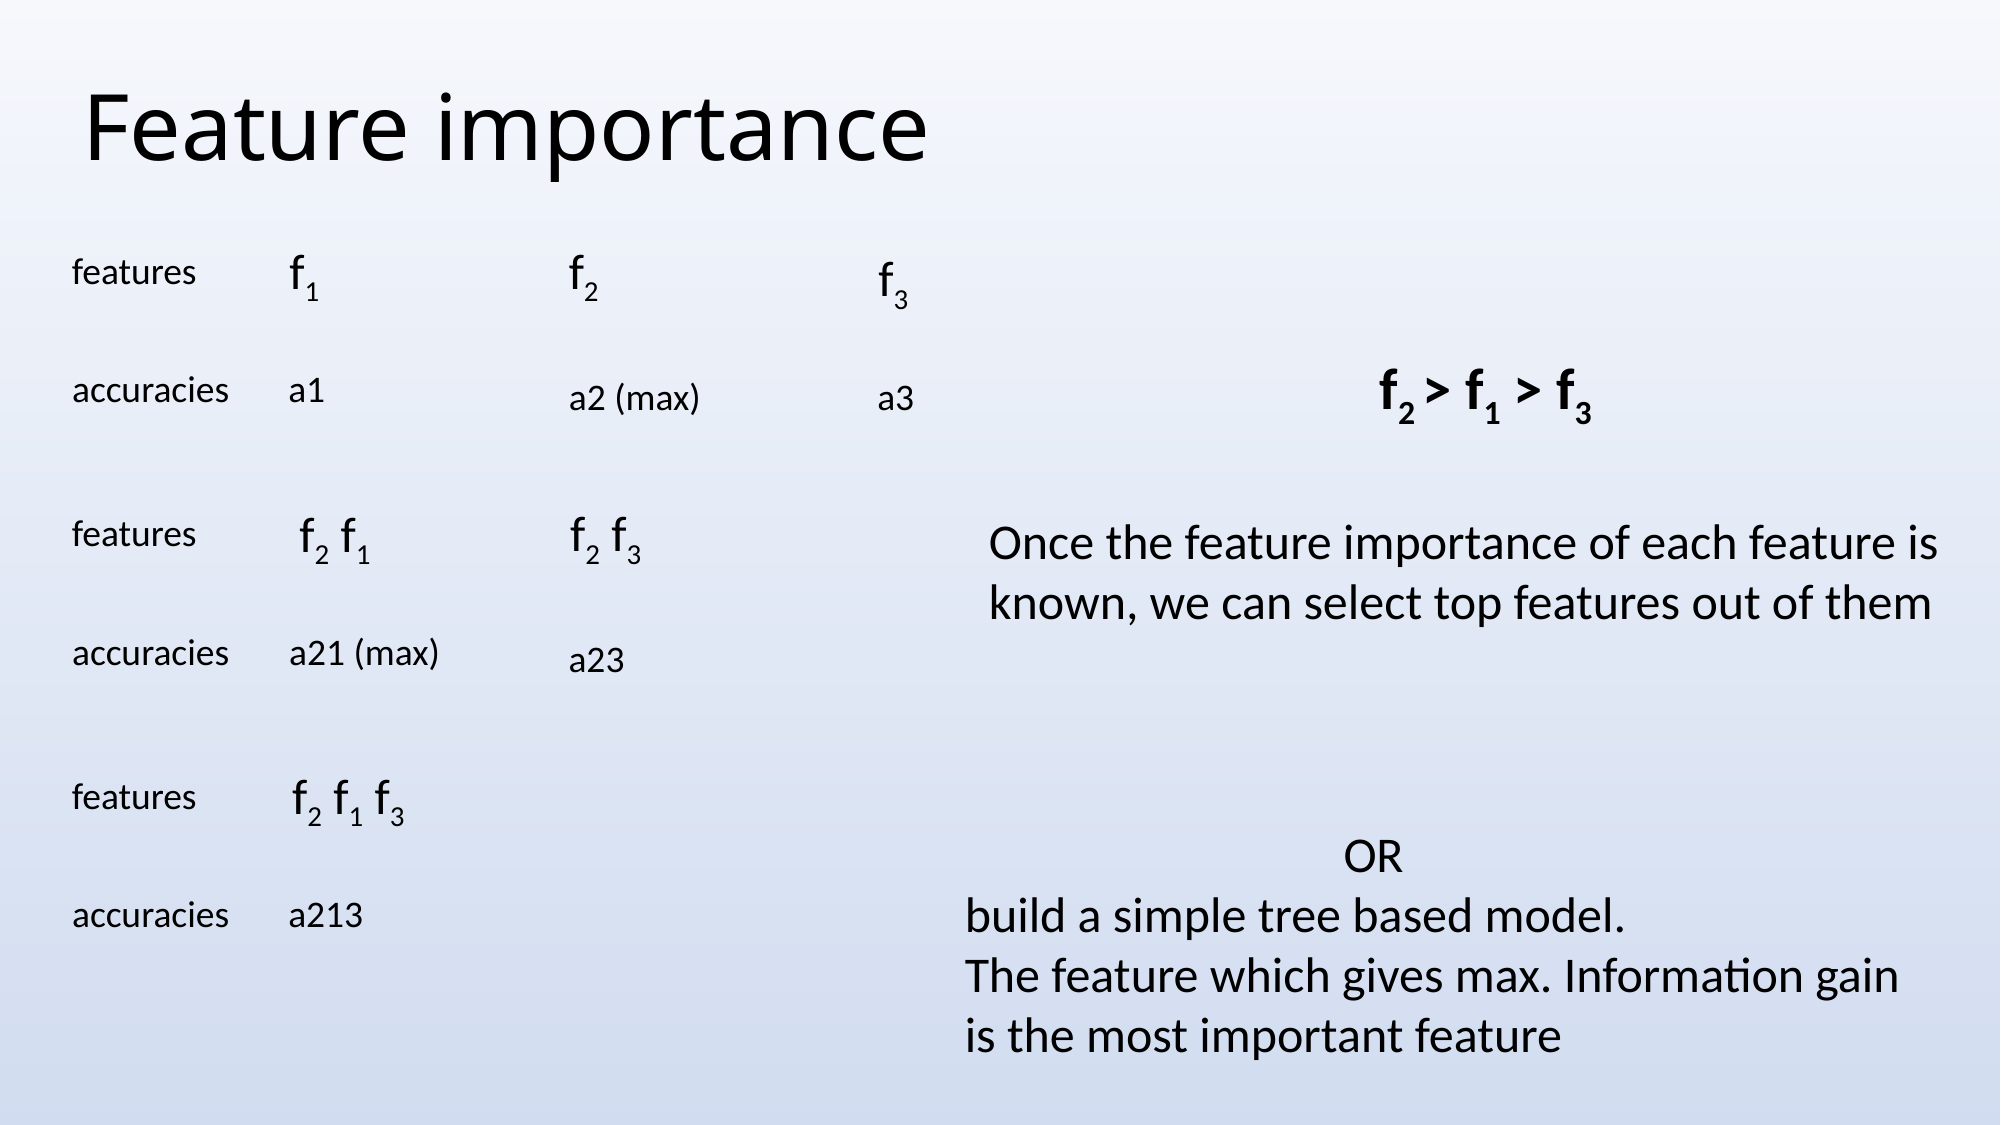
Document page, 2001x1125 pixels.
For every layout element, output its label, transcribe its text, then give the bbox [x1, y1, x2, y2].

text_box a213 [273, 882, 379, 943]
text_box f2 > f1 > f3 [1364, 344, 1607, 439]
text_box a23 [553, 627, 648, 688]
text_box features [57, 501, 212, 562]
text_box f2 f1 f3 [277, 756, 420, 840]
text_box a3 [862, 365, 930, 426]
text_box accuracies [57, 357, 245, 418]
text_box OR build a simple tree based model. The feature which gives max. Information gain is the most important feature [950, 814, 2000, 1070]
text_box features [57, 239, 212, 300]
text_box accuracies [57, 620, 245, 681]
text_box f2 f3 [555, 494, 657, 578]
text_box f2 f1 [284, 495, 397, 579]
title Feature importance [67, 22, 1793, 240]
text_box accuracies [57, 882, 245, 943]
text_box f1 [274, 231, 335, 315]
text_box f2 [553, 231, 614, 315]
text_box a21 (max) [274, 620, 455, 681]
text_box features [57, 764, 212, 824]
text_box Once the feature importance of each feature is known, we can select top features out of them [974, 501, 1954, 637]
text_box a1 [273, 357, 341, 418]
text_box f3 [863, 239, 924, 323]
text_box a2 (max) [554, 365, 716, 426]
